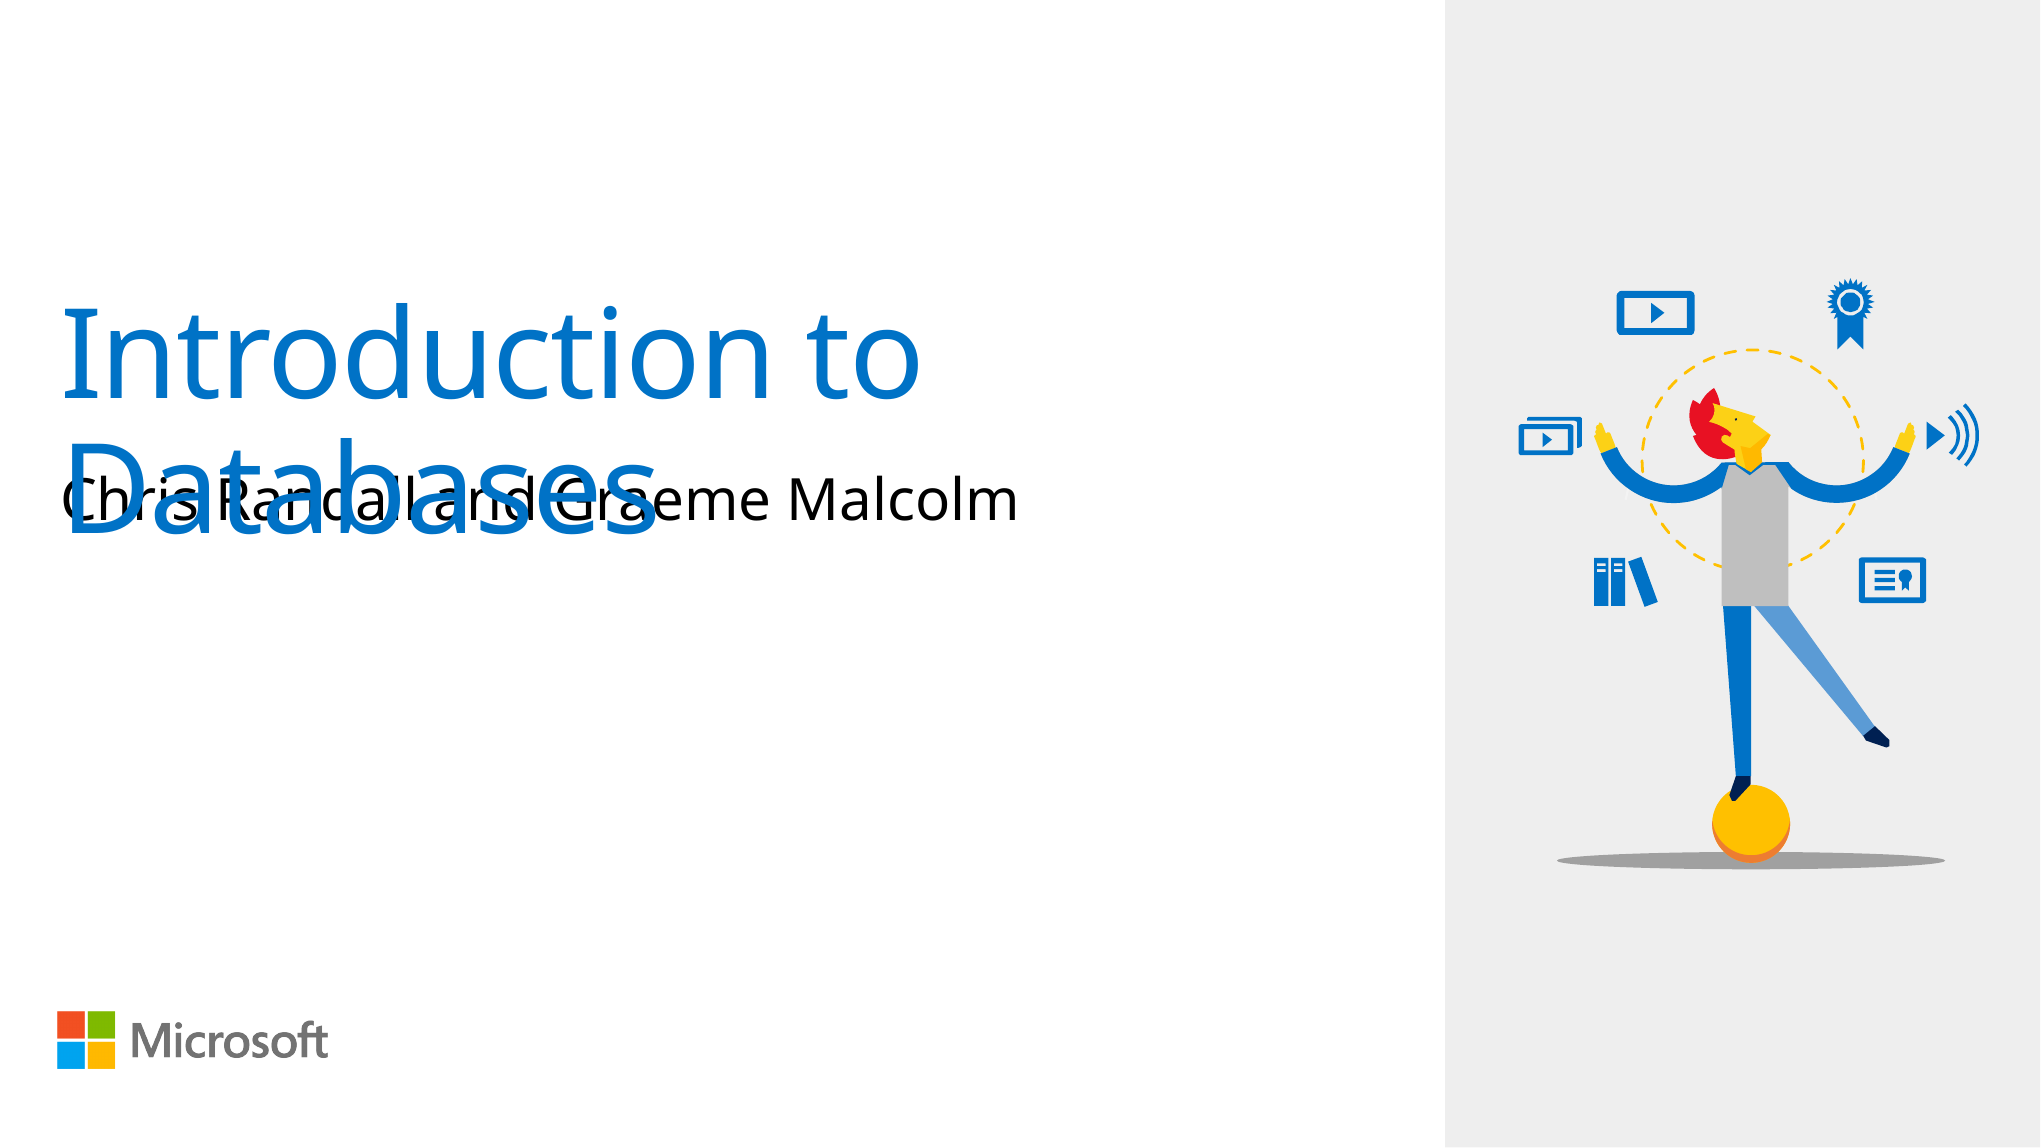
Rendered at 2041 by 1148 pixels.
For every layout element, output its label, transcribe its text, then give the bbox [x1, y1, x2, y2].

title Introduction to Databases [45, 275, 1429, 456]
picture [57, 1011, 328, 1069]
list Chris Randall and Graeme Malcolm [45, 456, 1429, 606]
